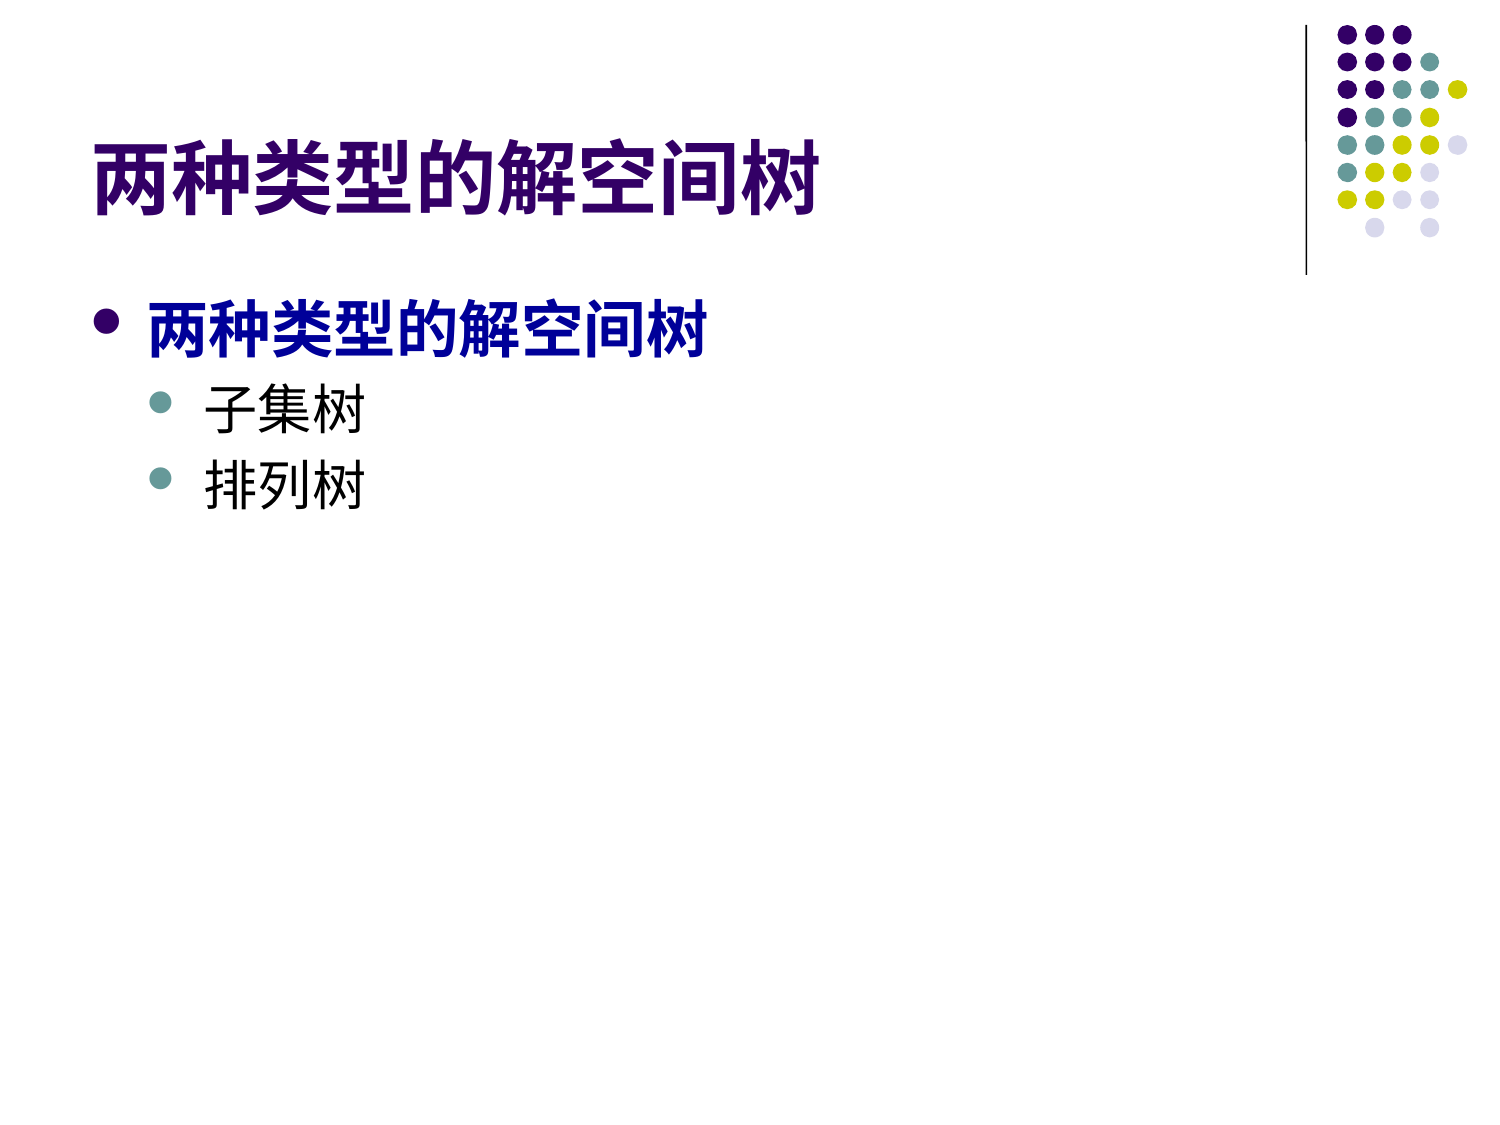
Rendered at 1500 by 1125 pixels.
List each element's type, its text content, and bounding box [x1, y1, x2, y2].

list 两种类型的解空间树 子集树 排列树 [75, 282, 1425, 1006]
title 两种类型的解空间树 [75, 20, 1313, 233]
